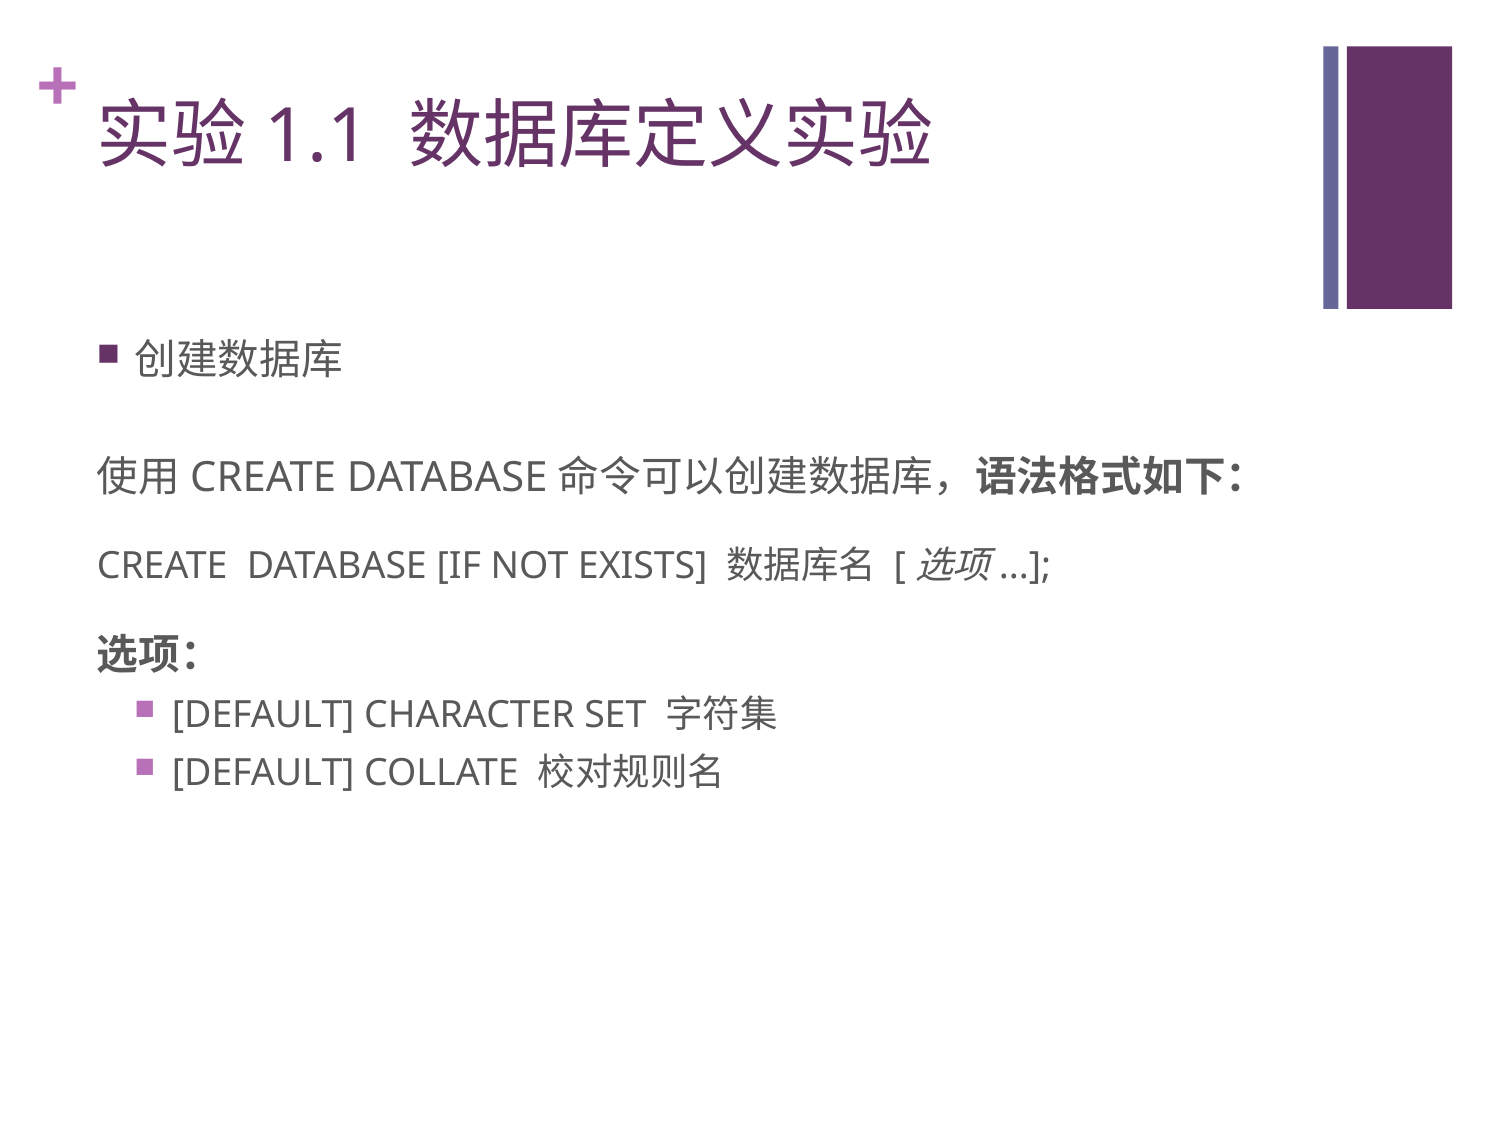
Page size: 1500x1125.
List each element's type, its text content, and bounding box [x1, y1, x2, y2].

list 创建数据库 使用CREATE DATABASE命令可以创建数据库，语法格式如下： CREATE DATABASE [IF NOT EXISTS] 数据库名 [选项...]; 选项： [DEFAULT] CHARACTER SET 字符集 [DEFAULT] COLLATE 校对规则名 [81, 324, 1322, 1005]
title 实验1.1 数据库定义实验 [81, 79, 1322, 263]
